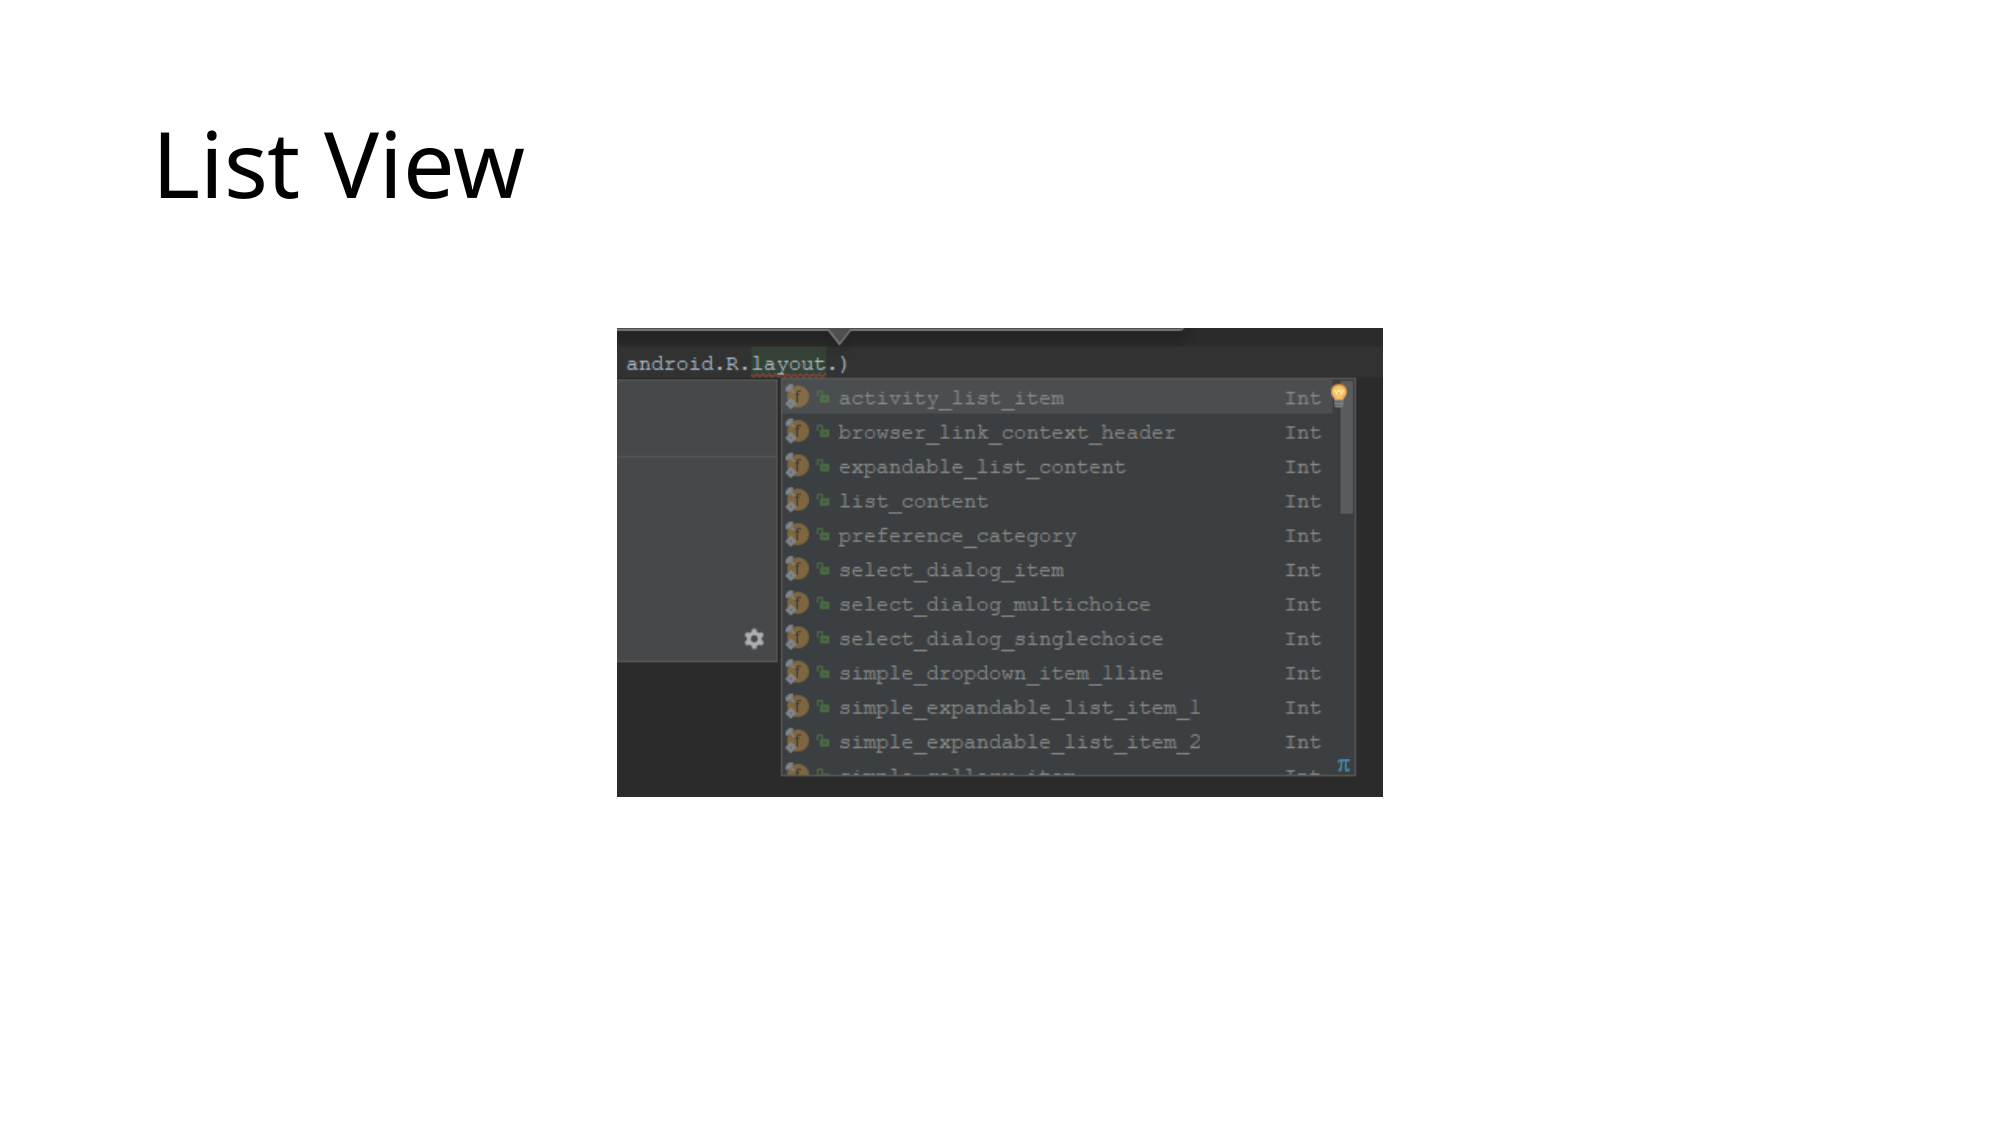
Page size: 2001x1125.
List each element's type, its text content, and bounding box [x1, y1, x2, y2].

title List View [137, 59, 1863, 278]
picture [617, 328, 1383, 797]
